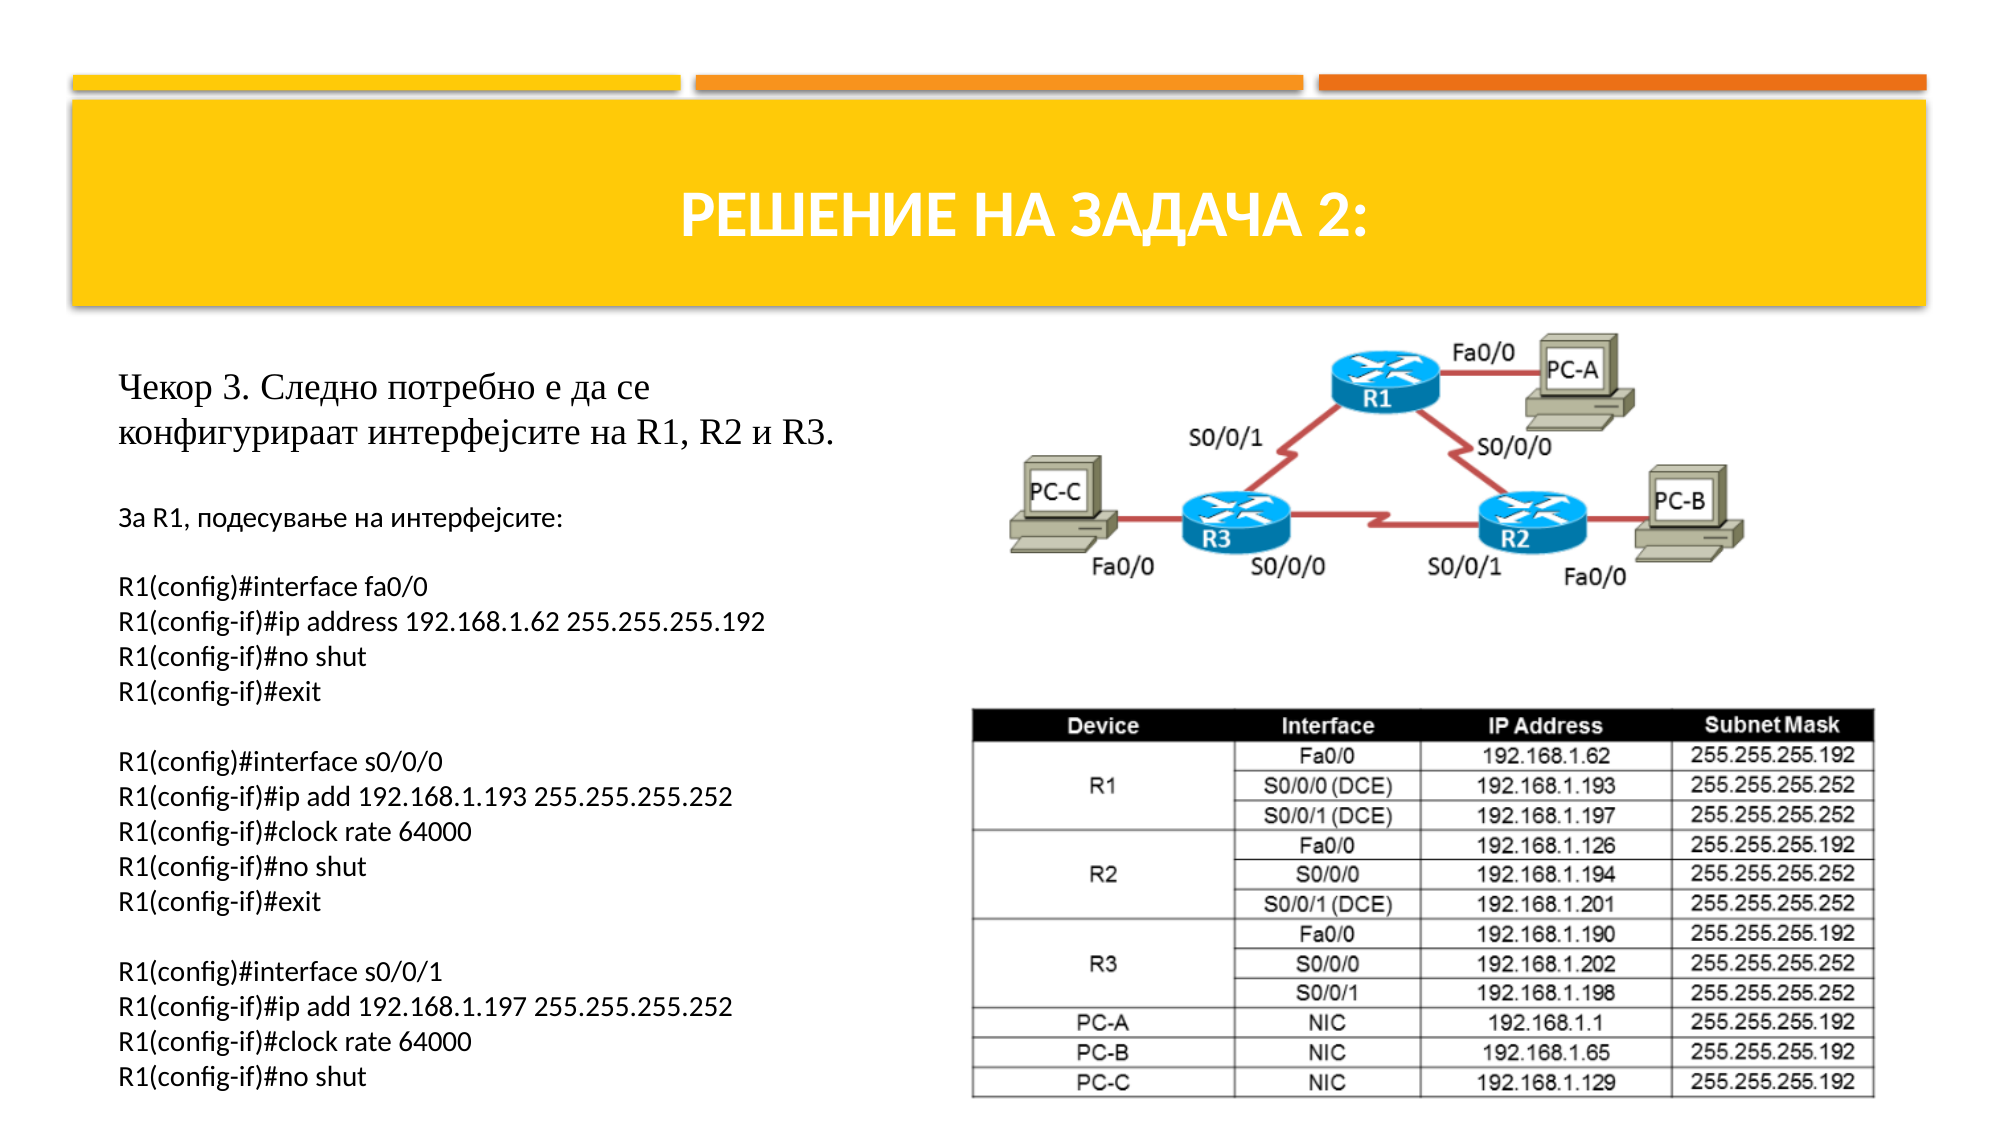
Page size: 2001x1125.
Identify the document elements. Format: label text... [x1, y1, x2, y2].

text_box За R1, подесување на интерфејсите: R1(config)#interface fa0/0 R1(config-if)#ip address 192.168.1.62 255.255.255.192 R1(config-if)#no shut R1(config-if)#exit R1(config)#interface s0/0/0 R1(config-if)#ip add 192.168.1.193 255.255.255.252 R1(config-if)#clock rate 64000 R1(config-if)#no shut R1(config-if)#exit R1(config)#interface s0/0/1 R1(config-if)#ip add 192.168.1.197 255.255.255.252 R1(config-if)#clock rate 64000 R1(config-if)#no shut [103, 490, 881, 1125]
picture [883, 326, 1951, 1118]
title Решение на Задача 2: [665, 95, 2000, 258]
text_box Чекор 3. Следно потребно е да се конфигурираат интерфејсите на R1, R2 и R3. [103, 355, 878, 490]
